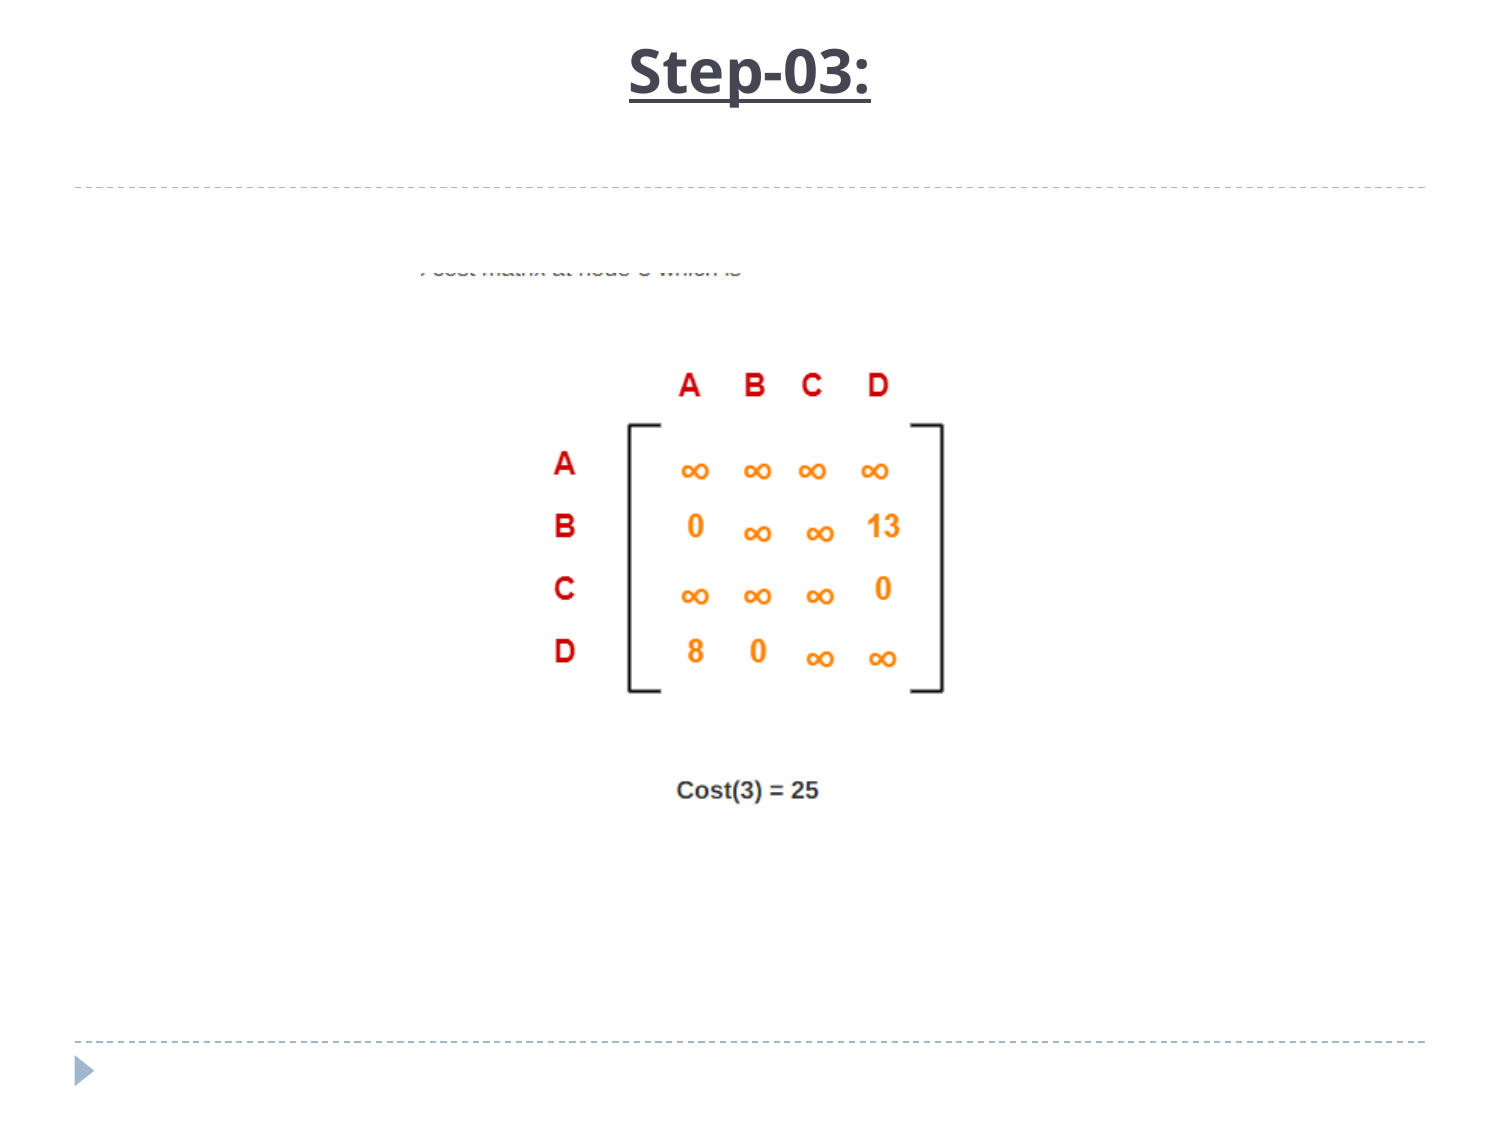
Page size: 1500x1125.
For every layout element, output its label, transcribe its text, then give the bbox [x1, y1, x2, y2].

picture [420, 273, 1080, 852]
title Step-03: [75, 24, 1425, 188]
